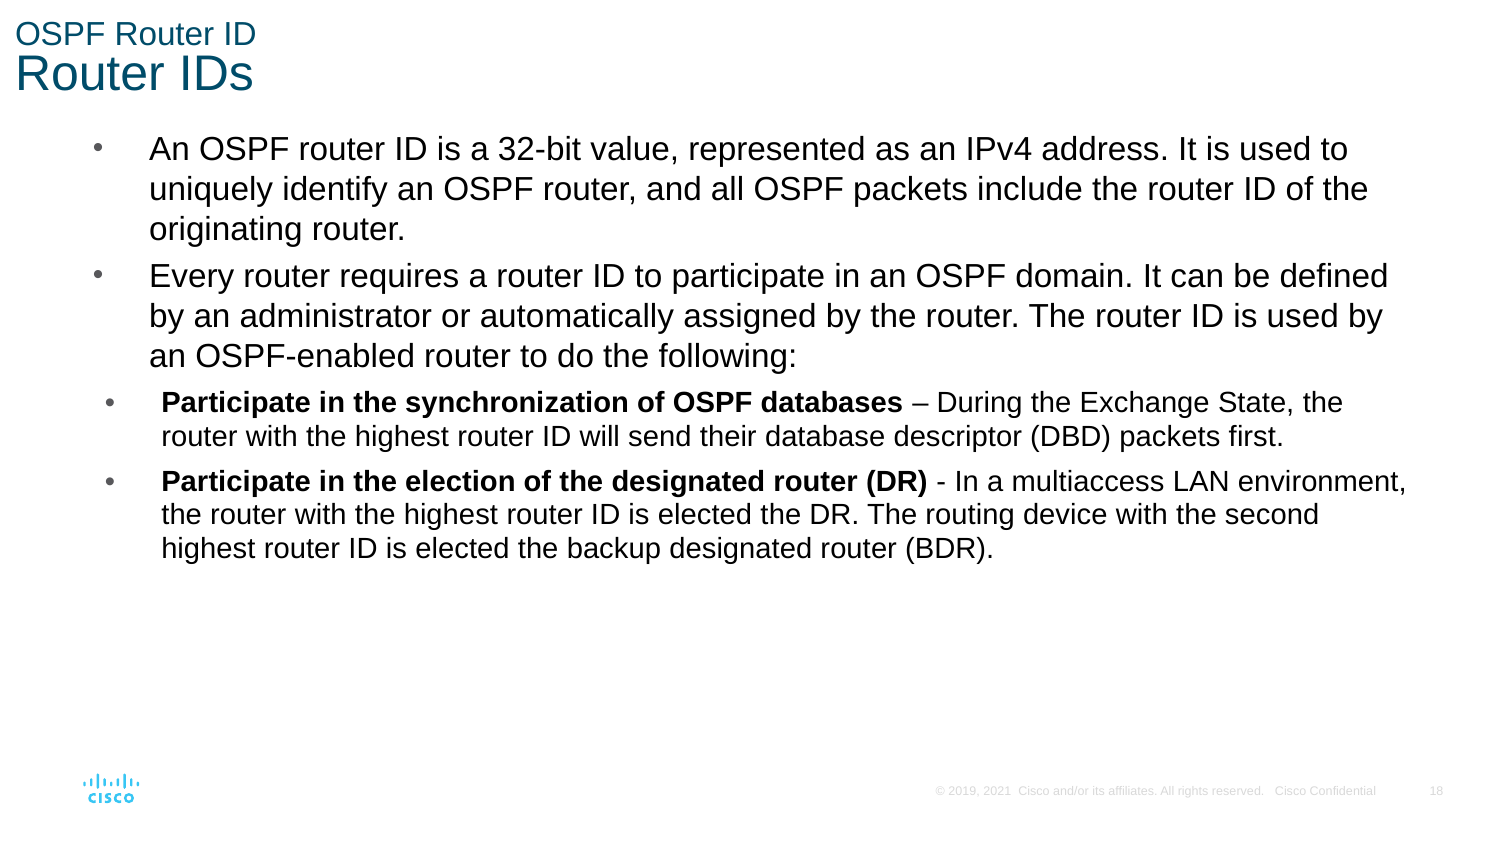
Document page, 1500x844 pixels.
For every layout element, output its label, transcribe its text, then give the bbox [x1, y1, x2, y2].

list An OSPF router ID is a 32-bit value, represented as an IPv4 address. It is used to uniquely identify an OSPF router, and all OSPF packets include the router ID of the originating router. Every router requires a router ID to participate in an OSPF domain. It can be defined by an administrator or automatically assigned by the router. The router ID is used by an OSPF-enabled router to do the following: Participate in the synchronization of OSPF databases – During the Exchange State, the router with the highest router ID will send their database descriptor (DBD) packets first. Participate in the election of the designated router (DR) - In a multiaccess LAN environment, the router with the highest router ID is elected the DR. The routing device with the second highest router ID is elected the backup designated router (BDR). [77, 120, 1437, 726]
title OSPF Router ID Router IDs [0, 0, 1369, 121]
